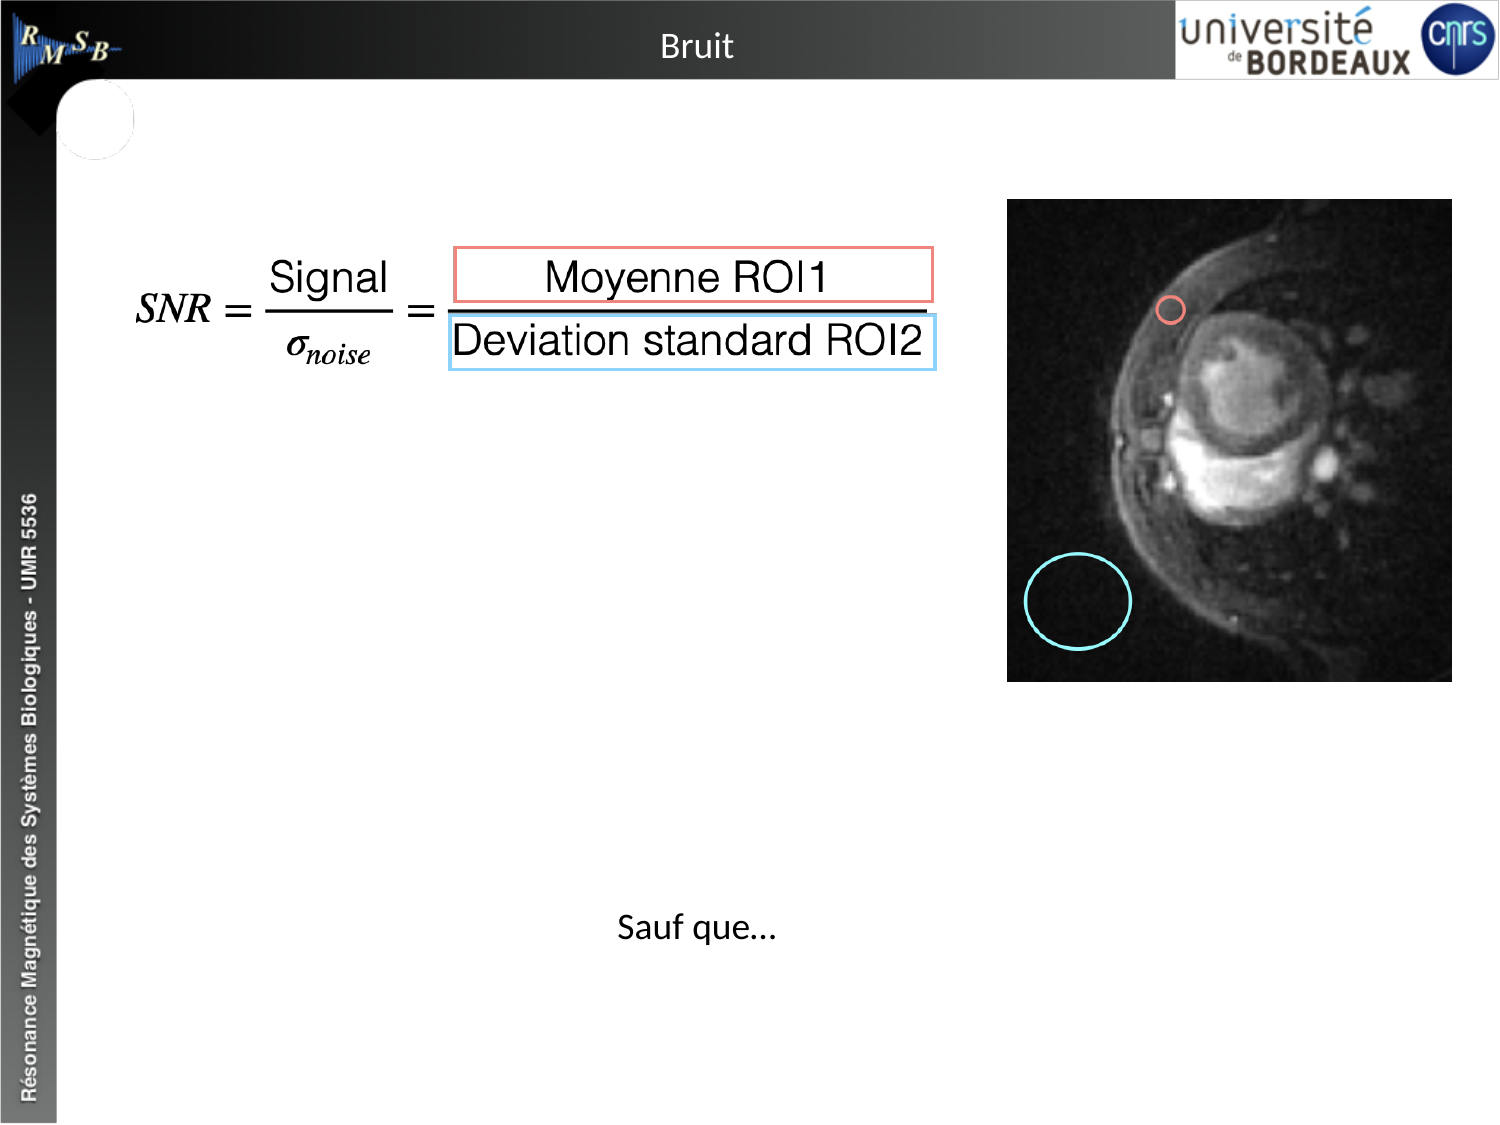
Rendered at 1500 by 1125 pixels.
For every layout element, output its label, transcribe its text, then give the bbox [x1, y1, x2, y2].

text_box Sauf que… [602, 894, 792, 955]
text_box Bruit [645, 13, 750, 74]
picture [0, 0, 1500, 1125]
